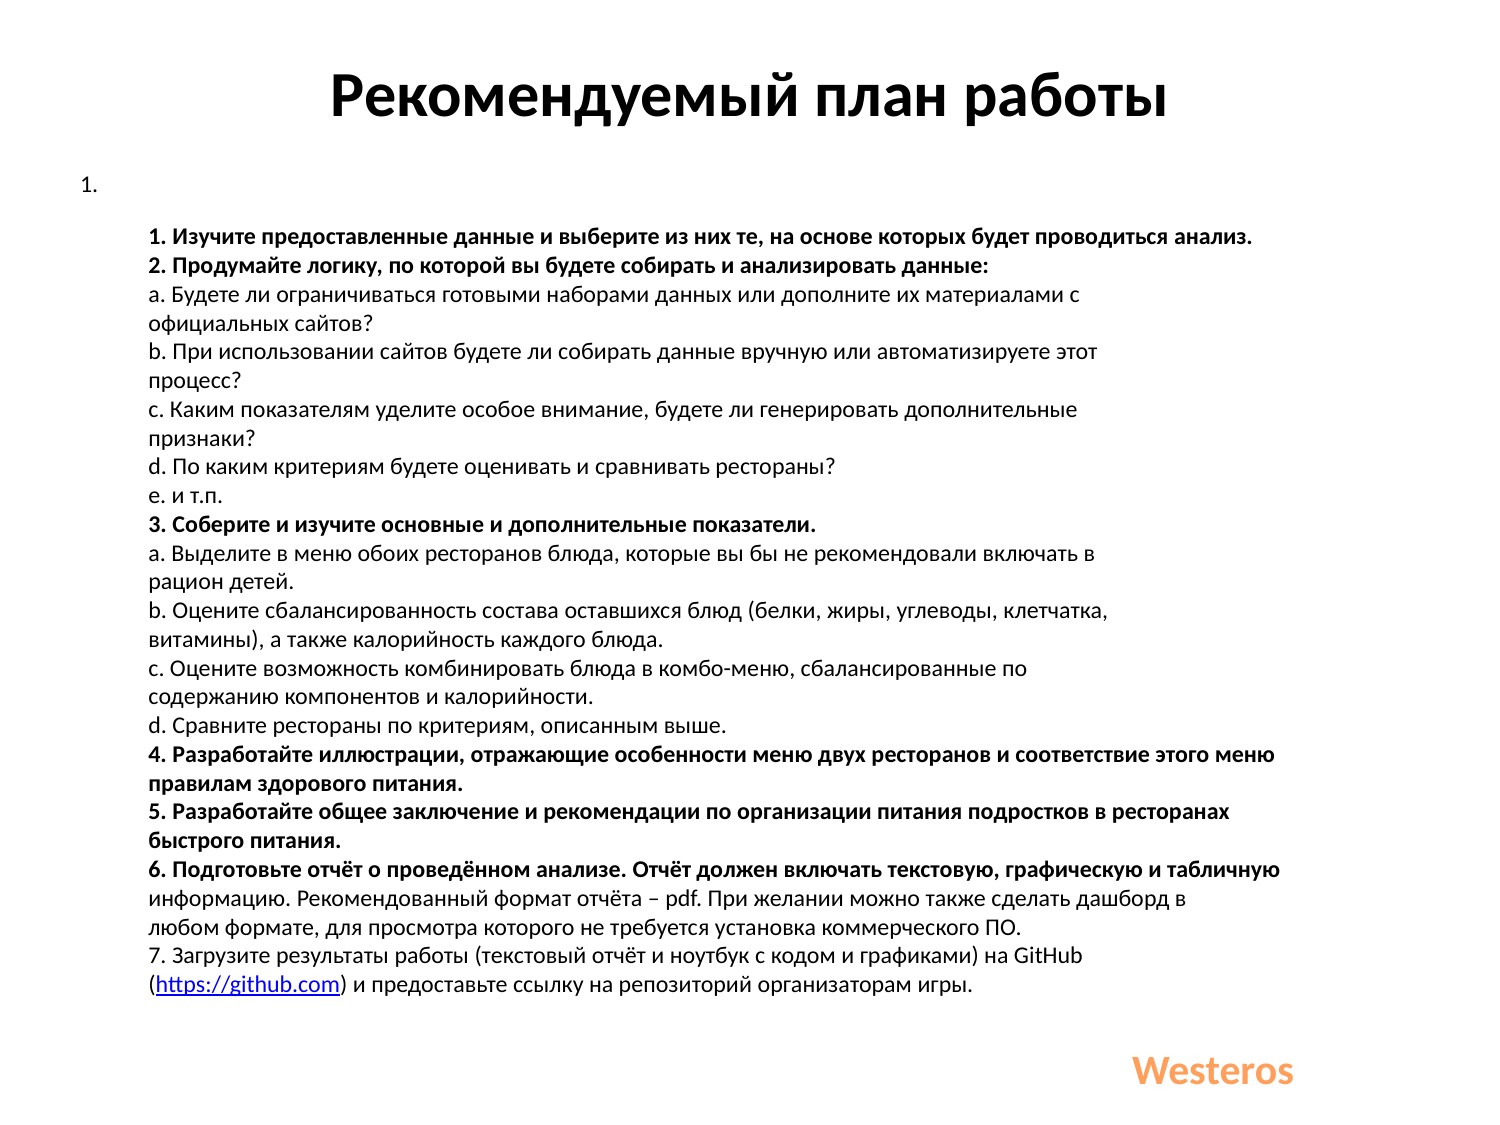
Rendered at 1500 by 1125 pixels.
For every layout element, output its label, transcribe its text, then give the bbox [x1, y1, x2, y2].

title Рекомендуемый план работы [75, 45, 1425, 138]
list 1. Изучите предоставленные данные и выберите из них те, на основе которых будет проводиться анализ. 2. Продумайте логику, по которой вы будете собирать и анализировать данные: a. Будете ли ограничиваться готовыми наборами данных или дополните их материалами с официальных сайтов? b. При использовании сайтов будете ли собирать данные вручную или автоматизируете этот процесс? c. Каким показателям уделите особое внимание, будете ли генерировать дополнительные признаки? d. По каким критериям будете оценивать и сравнивать рестораны? e. и т.п. 3. Соберите и изучите основные и дополнительные показатели. a. Выделите в меню обоих ресторанов блюда, которые вы бы не рекомендовали включать в рацион детей. b. Оцените сбалансированность состава оставшихся блюд (белки, жиры, углеводы, клетчатка, витамины), а также калорийность каждого блюда. c. Оцените возможность комбинировать блюда в комбо-меню, сбалансированные по содержанию компонентов и калорийности. d. Сравните рестораны по критериям, описанным выше. 4. Разработайте иллюстрации, отражающие особенности меню двух ресторанов и соответствие этого меню правилам здорового питания. 5. Разработайте общее заключение и рекомендации по организации питания подростков в ресторанах быстрого питания. 6. Подготовьте отчёт о проведённом анализе. Отчёт должен включать текстовую, графическую и табличную информацию. Рекомендованный формат отчёта – pdf. При желании можно также сделать дашборд в любом формате, для просмотра которого не требуется установка коммерческого ПО. 7. Загрузите результаты работы (текстовый отчёт и ноутбук с кодом и графиками) на GitHub (https://github.com) и предоставьте ссылку на репозиторий организаторам игры. [64, 184, 1415, 1012]
